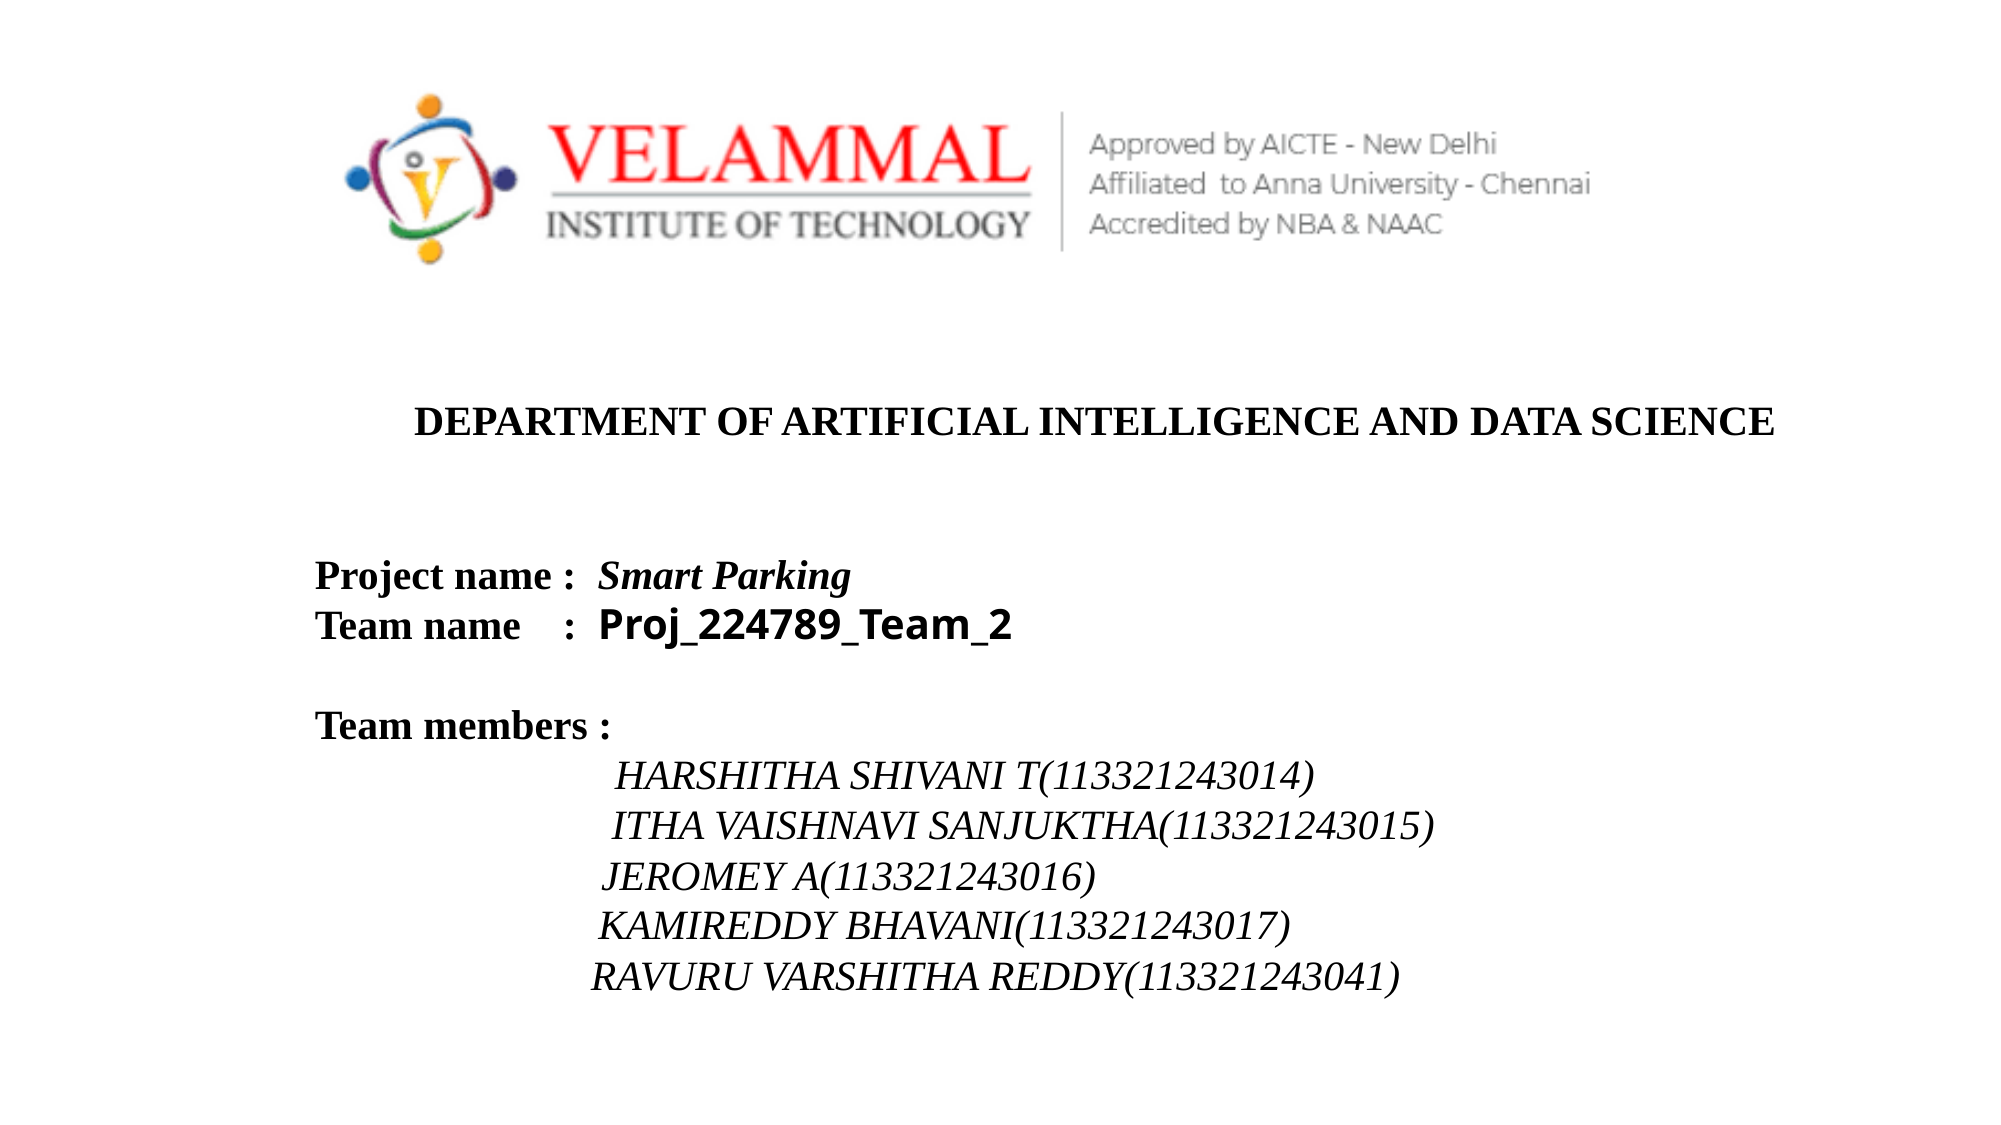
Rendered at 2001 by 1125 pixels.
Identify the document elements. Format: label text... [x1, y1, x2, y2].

picture [341, 88, 1592, 272]
text_box DEPARTMENT OF ARTIFICIAL INTELLIGENCE AND DATA SCIENCE [64, 386, 1826, 452]
text_box Project name : Smart Parking Team name : Proj_224789_Team_2 Team members : HARSHITHA SHIVANI T(113321243014) ITHA VAISHNAVI SANJUKTHA(113321243015) JEROMEY A(113321243016) KAMIREDDY BHAVANI(113321243017) RAVURU VARSHITHA REDDY(113321243041) [300, 540, 1631, 1006]
